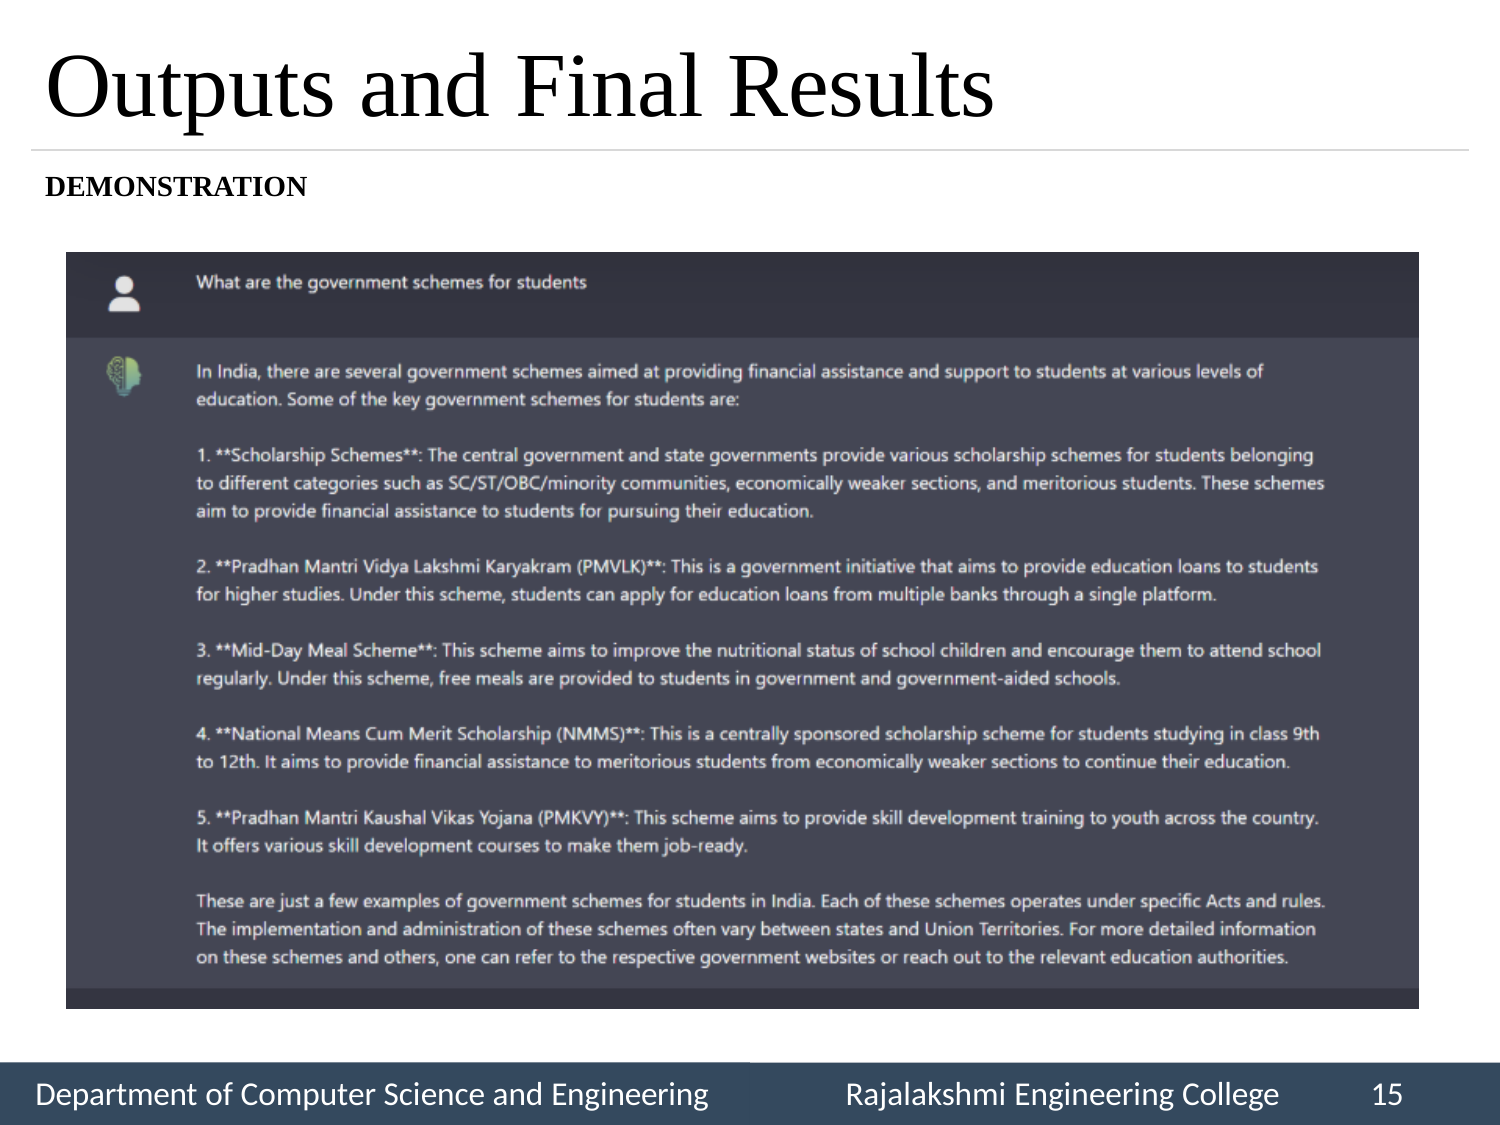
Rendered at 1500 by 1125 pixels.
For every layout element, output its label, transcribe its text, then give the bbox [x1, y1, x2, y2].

picture [66, 252, 1419, 1010]
slide_number Rajalakshmi Engineering College [843, 1078, 1292, 1125]
footer Department of Computer Science and Engineering [33, 1078, 717, 1125]
picture [0, 1058, 1500, 1125]
title Outputs and Final Results [43, 22, 997, 213]
slide_number 15 [1364, 1078, 1413, 1125]
text_box DEMONSTRATION [43, 165, 693, 203]
